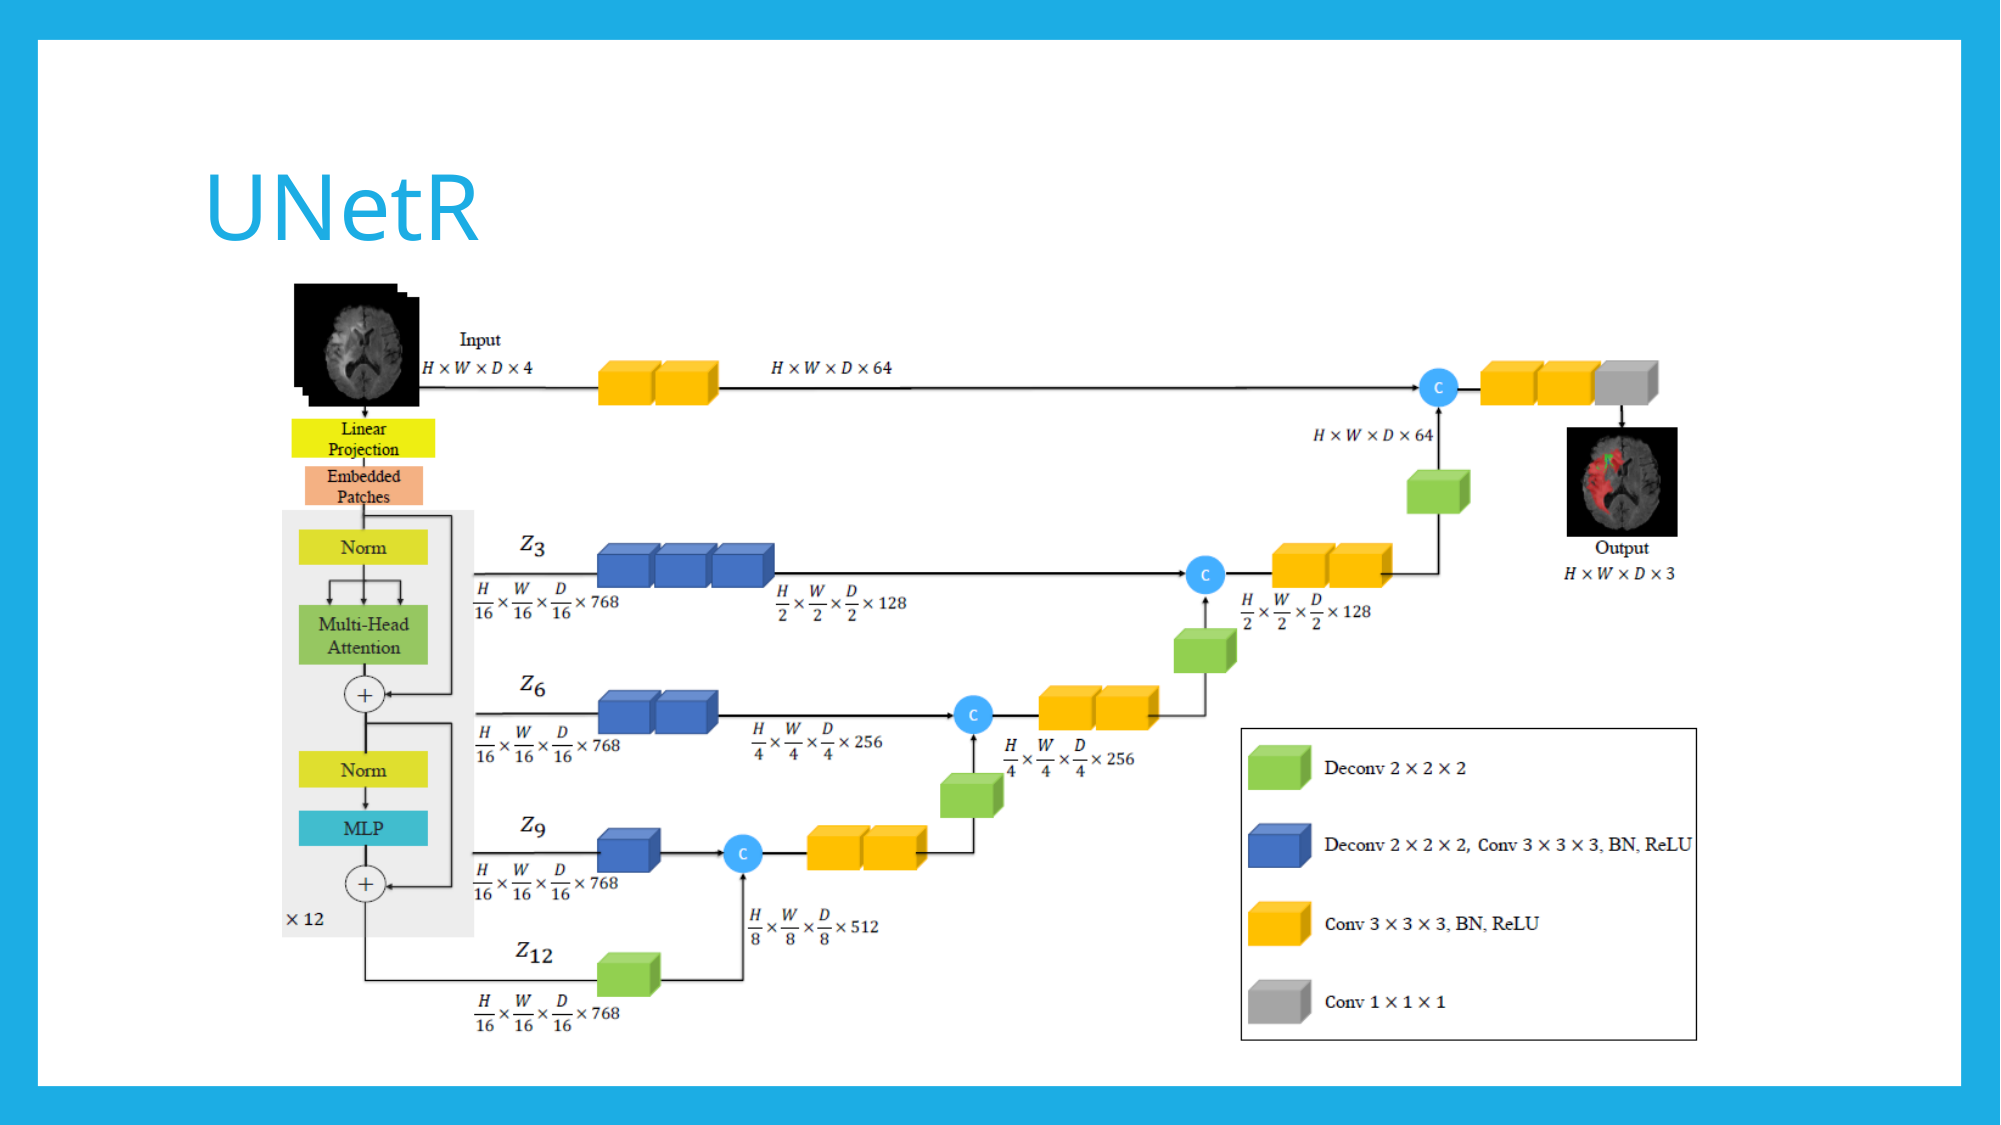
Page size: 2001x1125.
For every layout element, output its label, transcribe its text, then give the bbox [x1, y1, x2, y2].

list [282, 274, 1713, 1054]
title UNetR [187, 99, 1808, 323]
